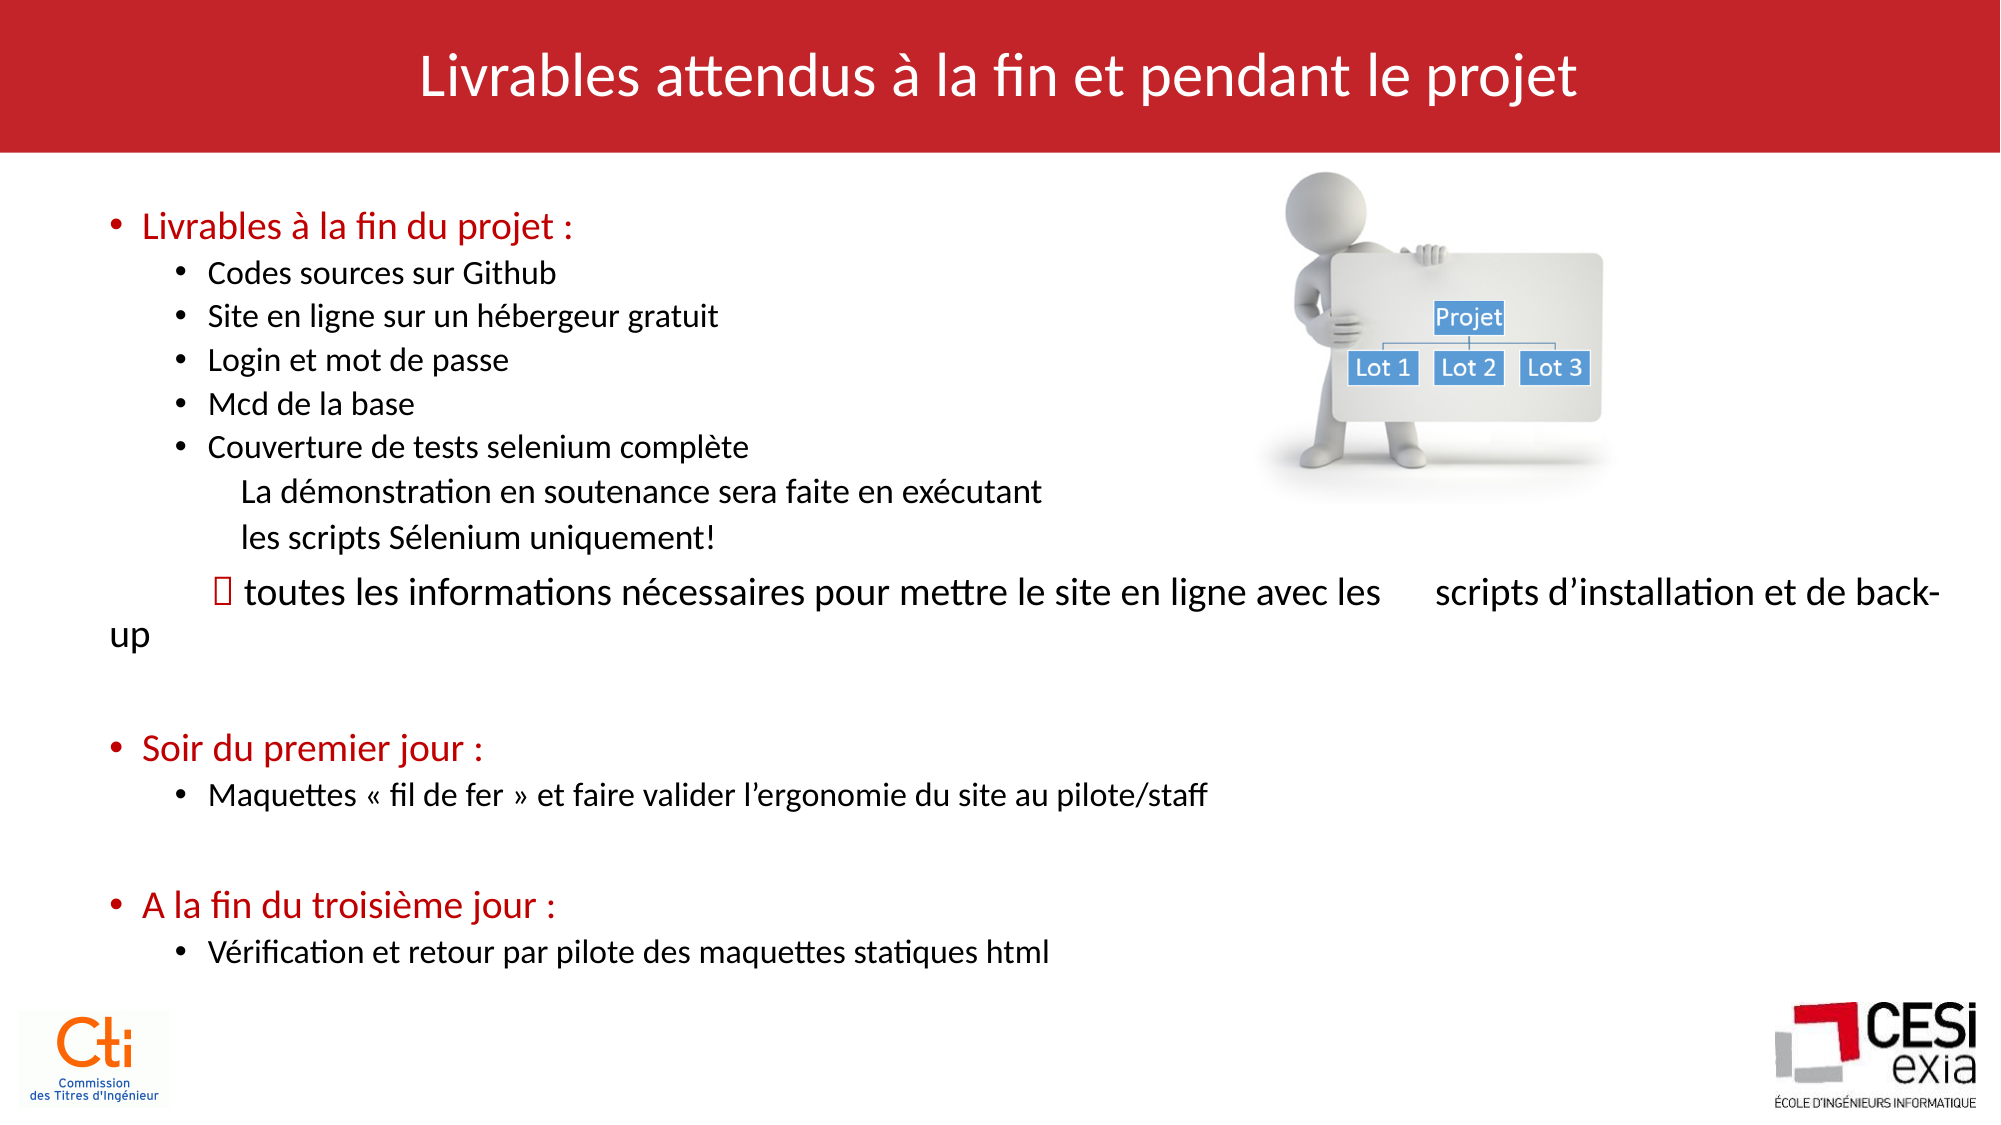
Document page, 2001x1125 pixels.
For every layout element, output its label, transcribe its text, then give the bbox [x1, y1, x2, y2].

picture [1251, 168, 1622, 508]
picture [19, 1011, 170, 1108]
picture [1775, 1002, 1976, 1108]
list Livrables à la fin du projet : Codes sources sur Github Site en ligne sur un hébergeur gratuit Login et mot de passe Mcd de la base Couverture de tests selenium complète La démonstration en soutenance sera faite en exécutant les scripts Sélenium uniquement!  toutes les informations nécessaires pour mettre le site en ligne avec les scripts d’installation et de back-up Soir du premier jour : Maquettes « fil de fer » et faire valider l’ergonomie du site au pilote/staff A la fin du troisième jour : Vérification et retour par pilote des maquettes statiques html [94, 197, 1970, 981]
title Livrables attendus à la fin et pendant le projet [0, 0, 2000, 153]
